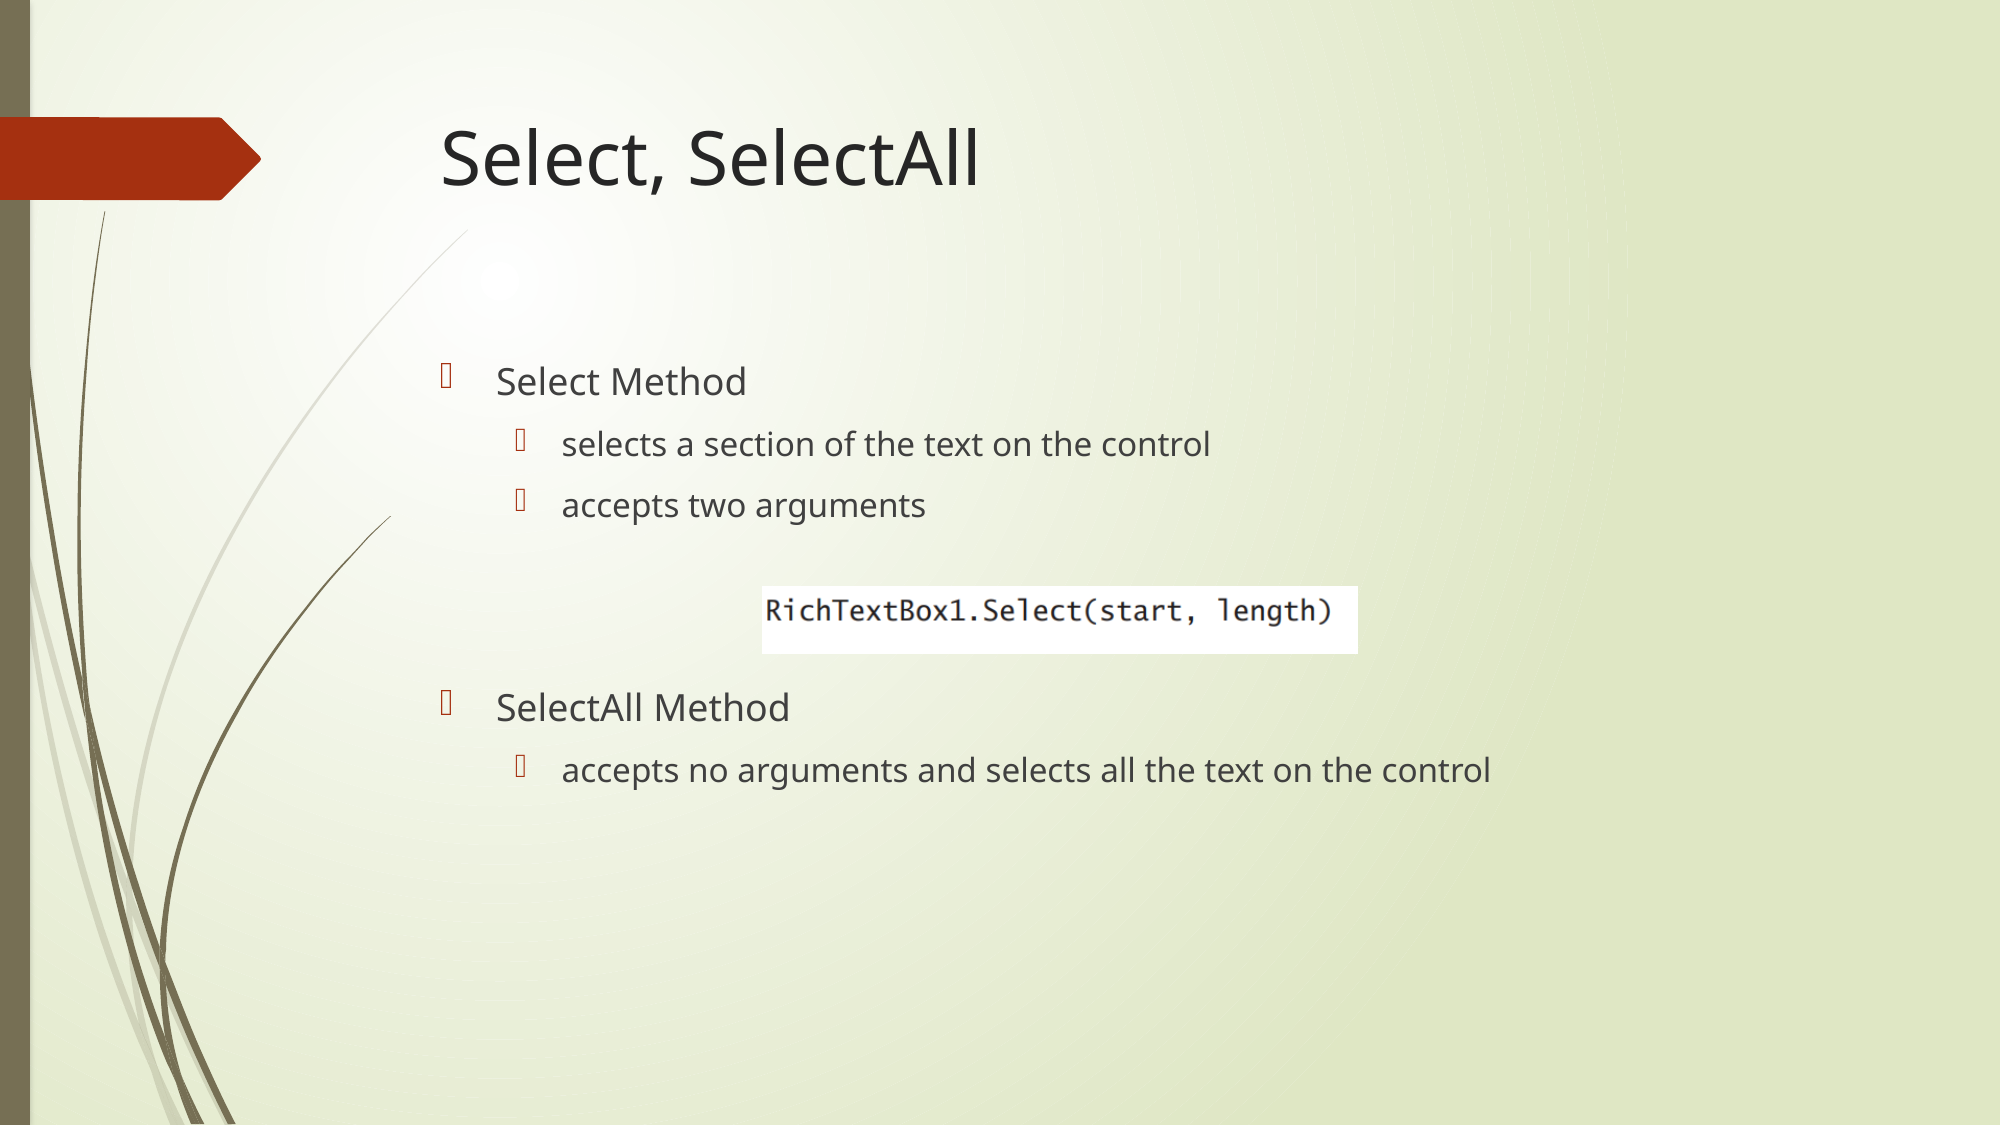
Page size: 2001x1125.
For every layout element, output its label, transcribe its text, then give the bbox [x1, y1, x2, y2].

list Select Method selects a section of the text on the control accepts two arguments SelectAll Method accepts no arguments and selects all the text on the control [424, 350, 1888, 970]
picture [762, 585, 1358, 655]
title Select, SelectAll [425, 102, 1888, 313]
